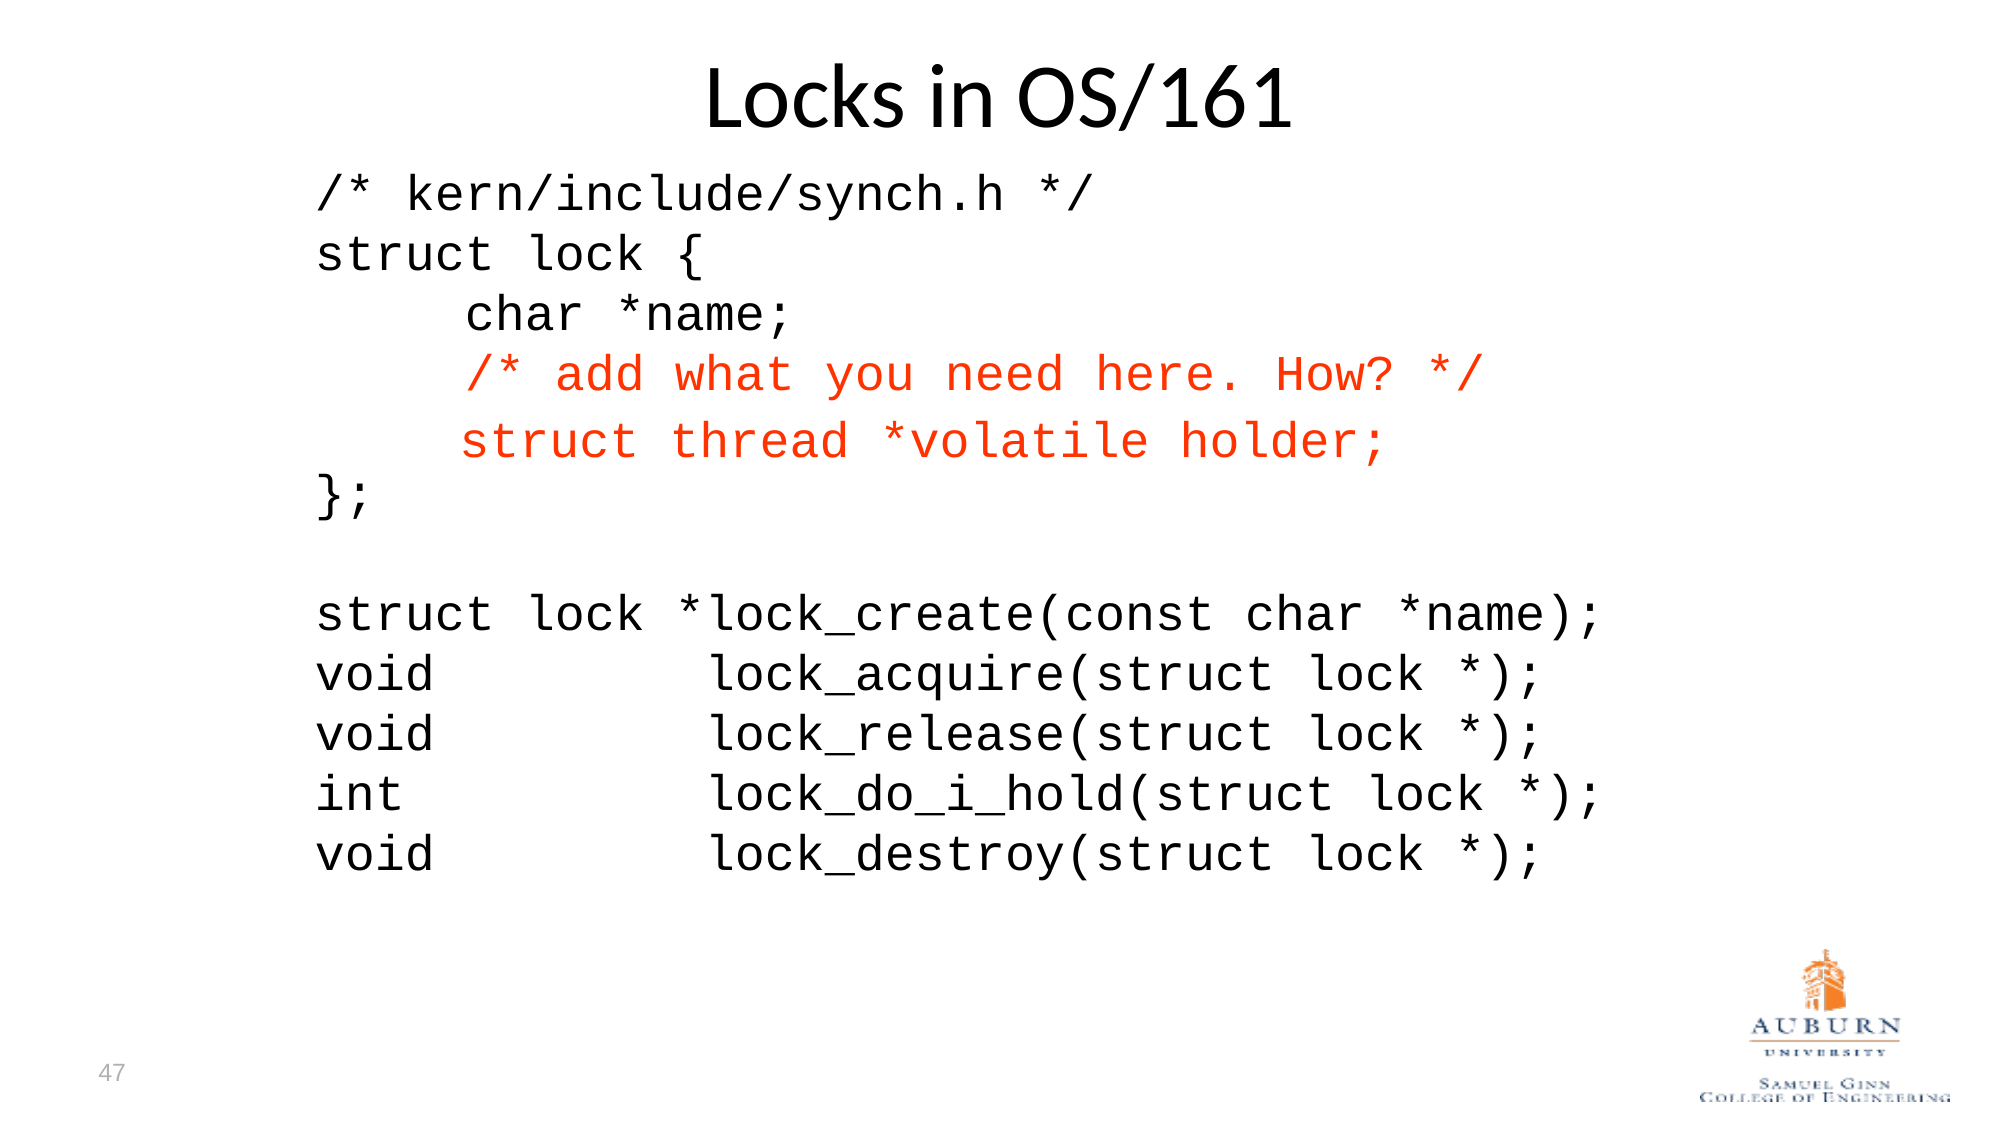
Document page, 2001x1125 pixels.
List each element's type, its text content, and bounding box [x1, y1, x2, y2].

picture [1700, 949, 1950, 1102]
slide_number 47 [83, 1041, 550, 1102]
title Locks in OS/161 [324, 20, 1675, 153]
text_box /* kern/include/synch.h */ struct lock { char *name; /* add what you need here. How? */ }; struct lock *lock_create(const char *name); void lock_acquire(struct lock *); void lock_release(struct lock *); int lock_do_i_hold(struct lock *); void lock_destroy(struct lock *); [299, 153, 1725, 889]
text_box struct thread *volatile holder; [444, 399, 1670, 475]
